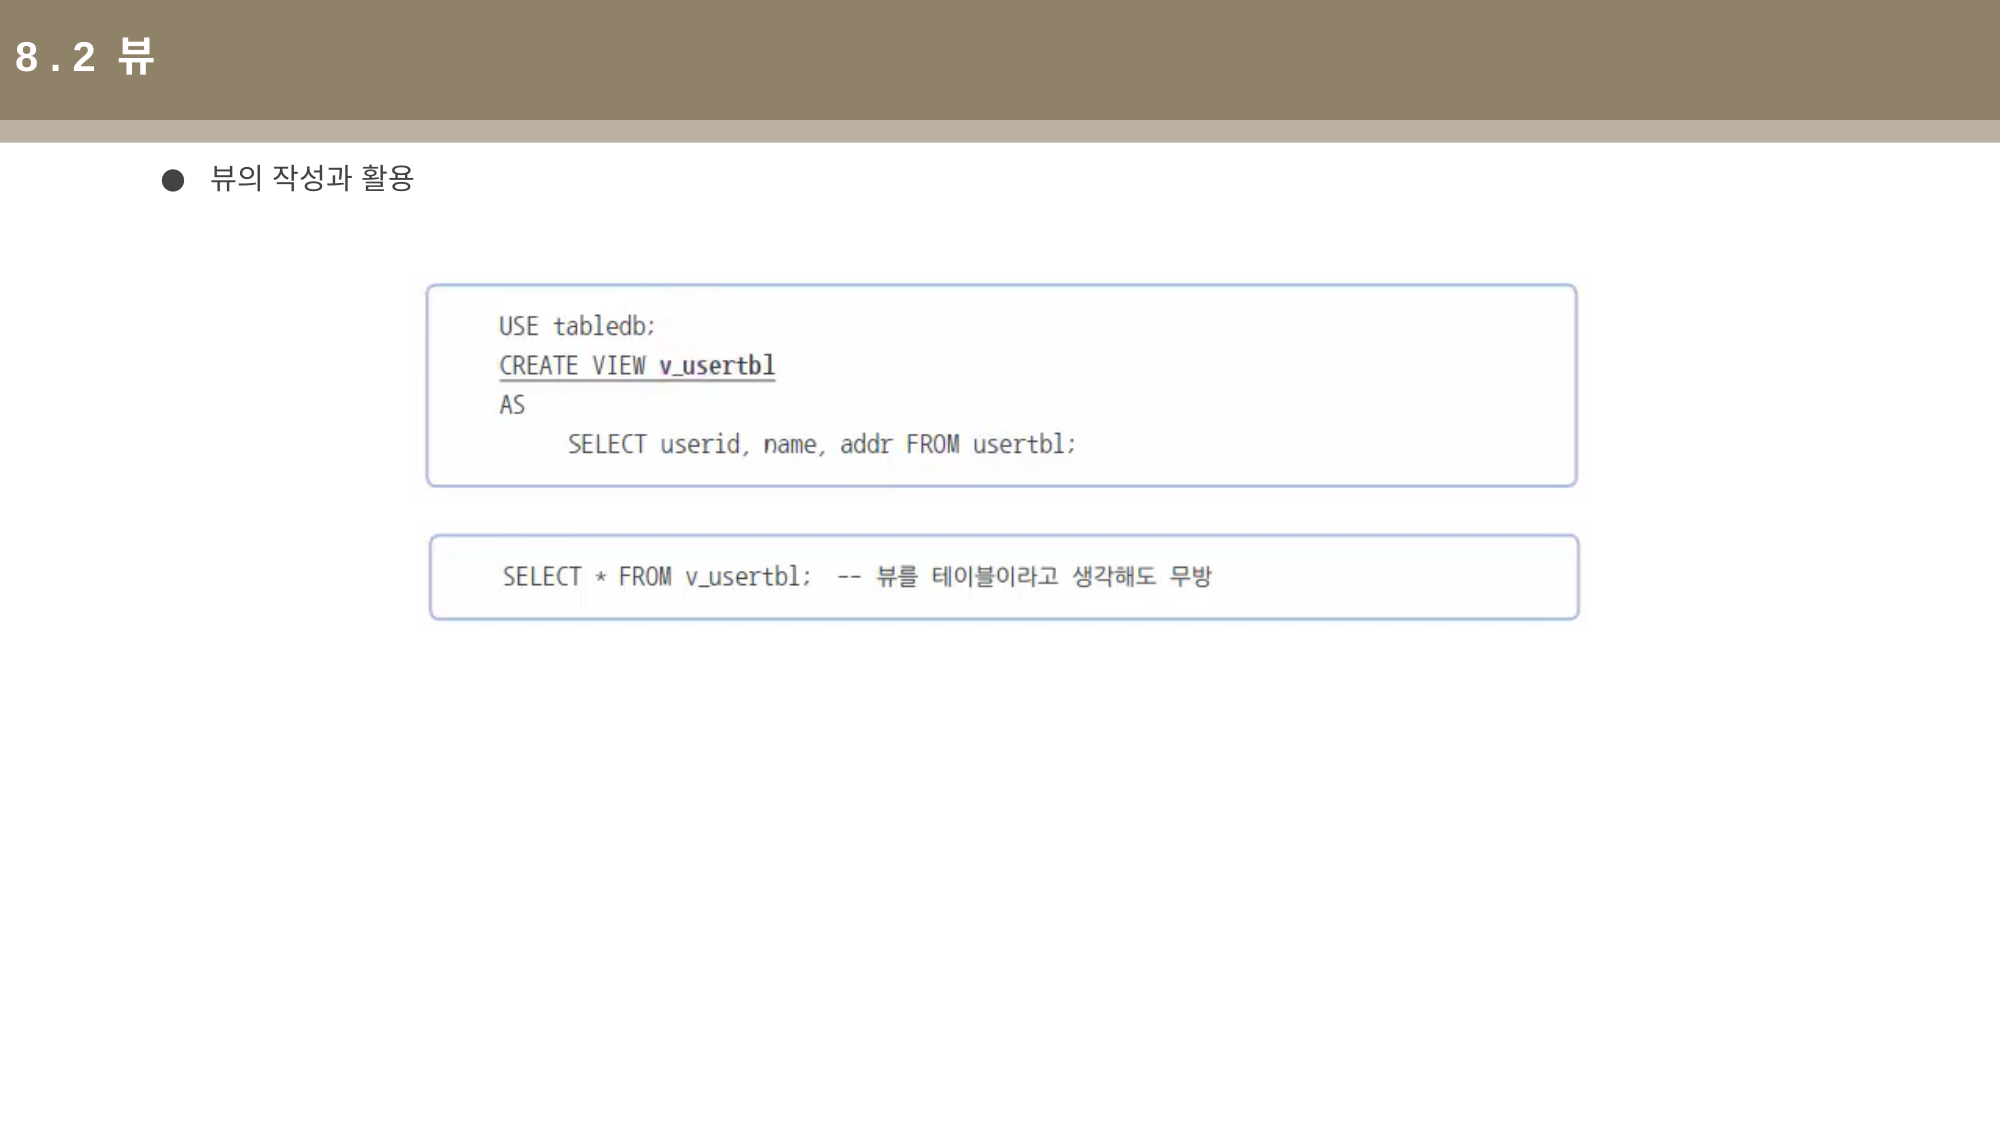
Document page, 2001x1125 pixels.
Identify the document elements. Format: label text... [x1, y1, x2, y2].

picture [418, 524, 1590, 627]
list 뷰의 작성과 활용 [120, 140, 1546, 1078]
text_box 8 . 2 뷰 [0, 14, 1864, 140]
picture [410, 274, 1590, 499]
